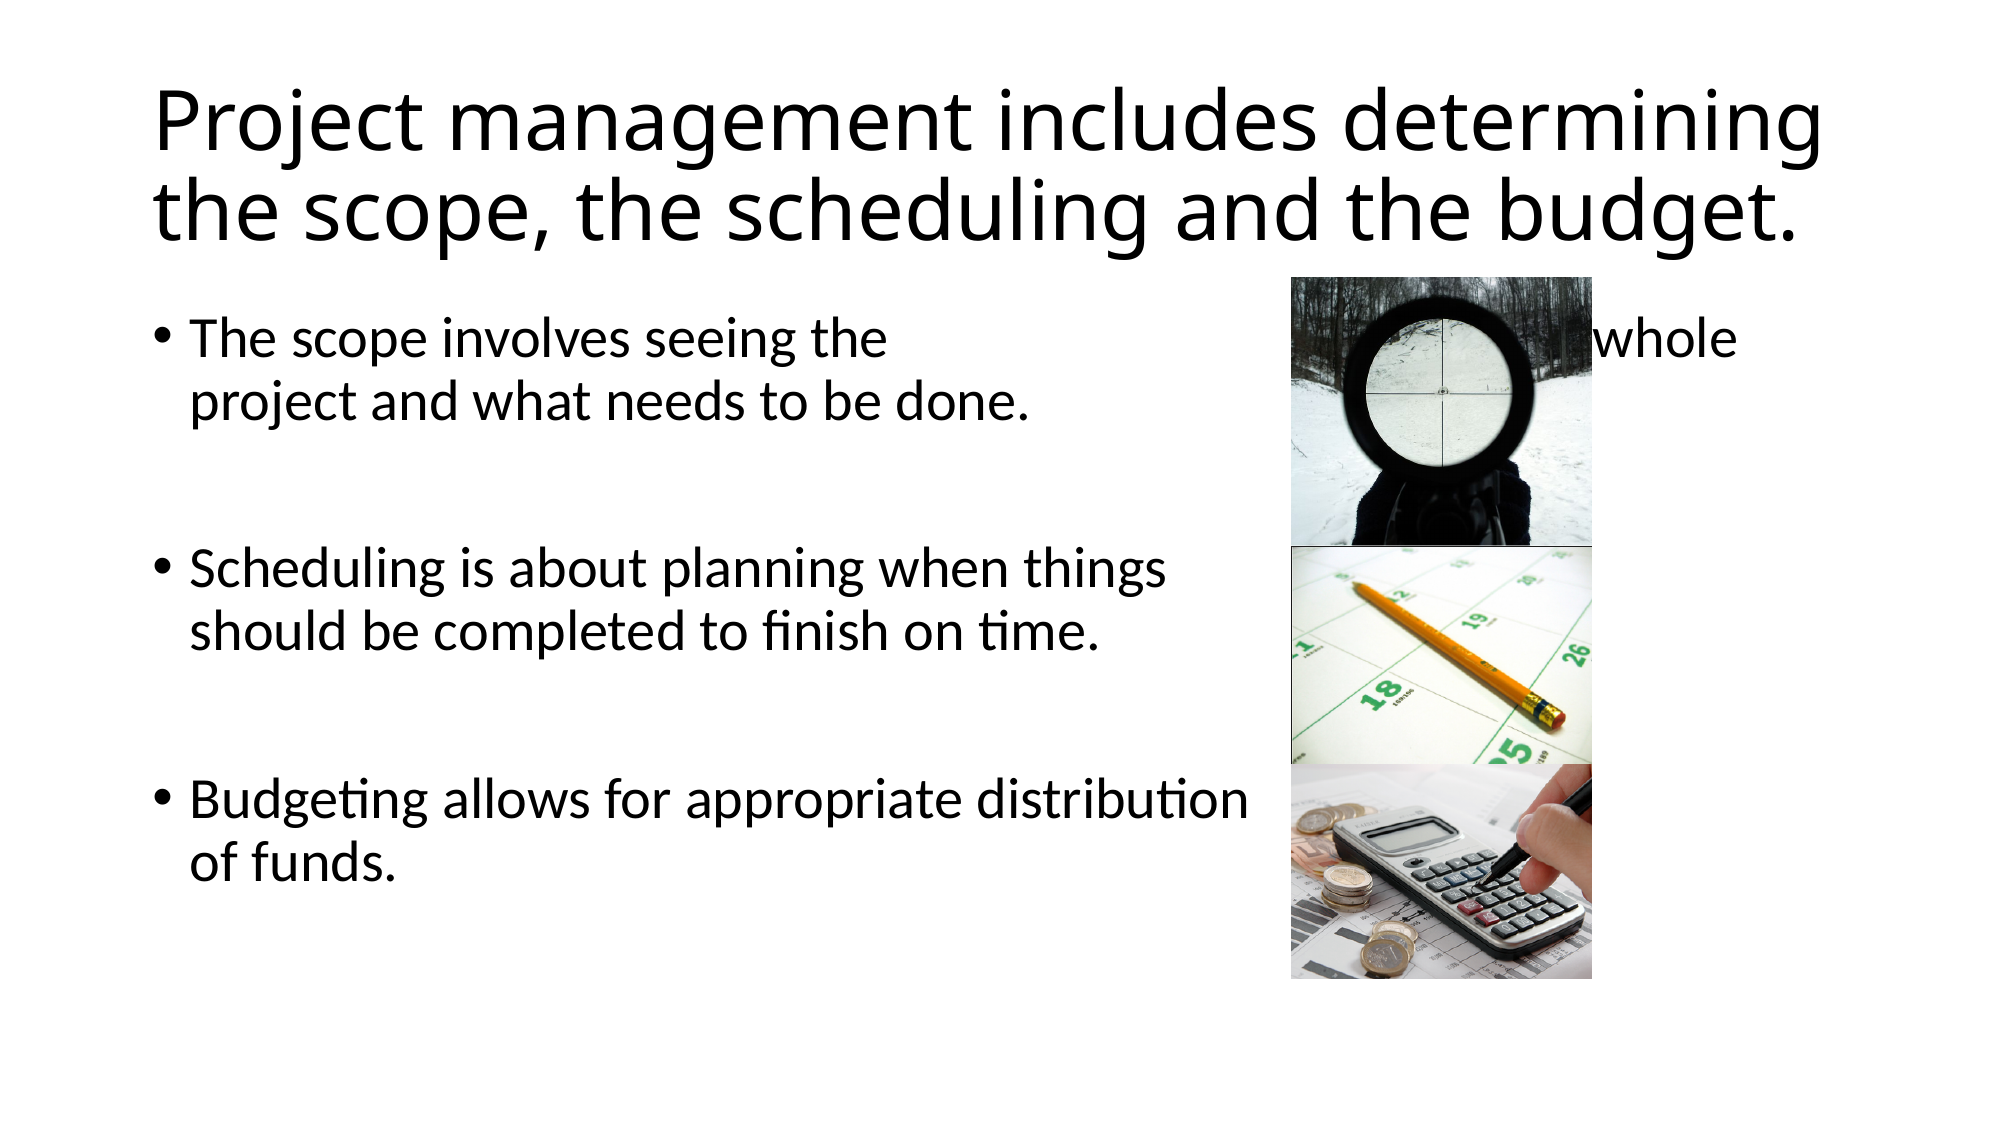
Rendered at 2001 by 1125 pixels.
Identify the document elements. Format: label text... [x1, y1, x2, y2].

list The scope involves seeing the whole project and what needs to be done. Scheduling is about planning when things should be completed to finish on time. Budgeting allows for appropriate distribution of funds. [137, 299, 1863, 1014]
title Project management includes determining the scope, the scheduling and the budget. [137, 59, 1863, 278]
picture [1291, 277, 1592, 979]
